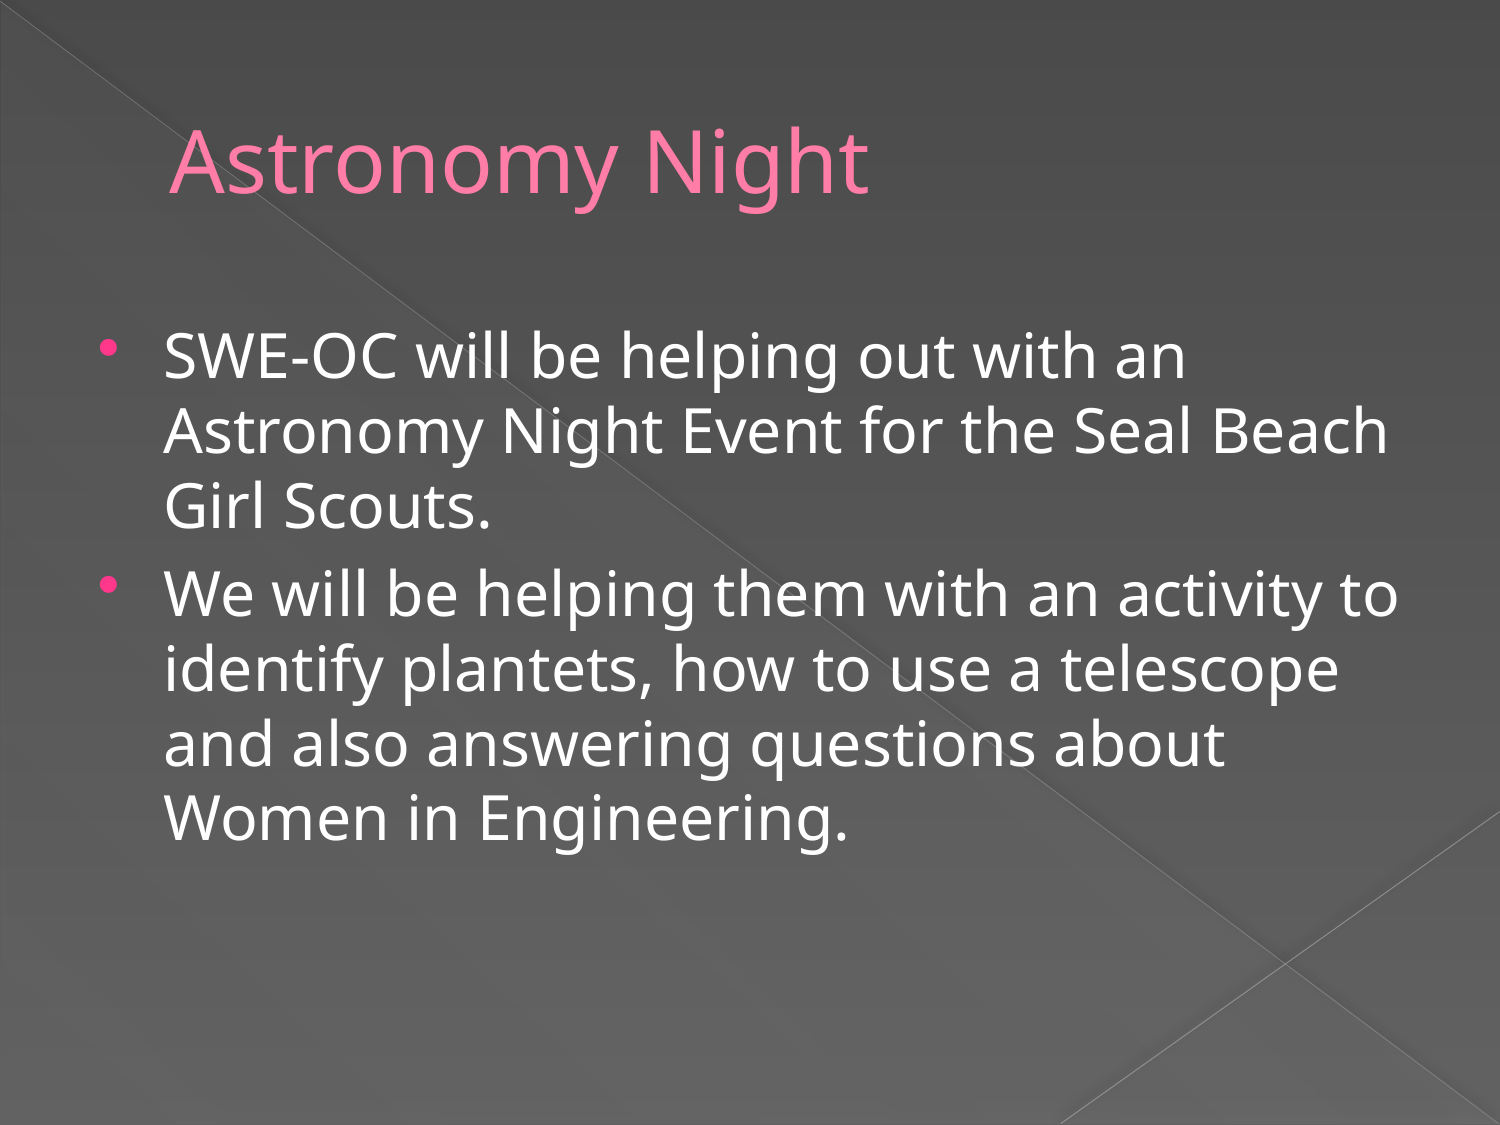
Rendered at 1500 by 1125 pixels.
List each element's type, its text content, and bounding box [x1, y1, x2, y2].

list SWE-OC will be helping out with an Astronomy Night Event for the Seal Beach Girl Scouts. We will be helping them with an activity to identify plantets, how to use a telescope and also answering questions about Women in Engineering. [75, 308, 1425, 1059]
title Astronomy Night [75, 43, 1425, 274]
